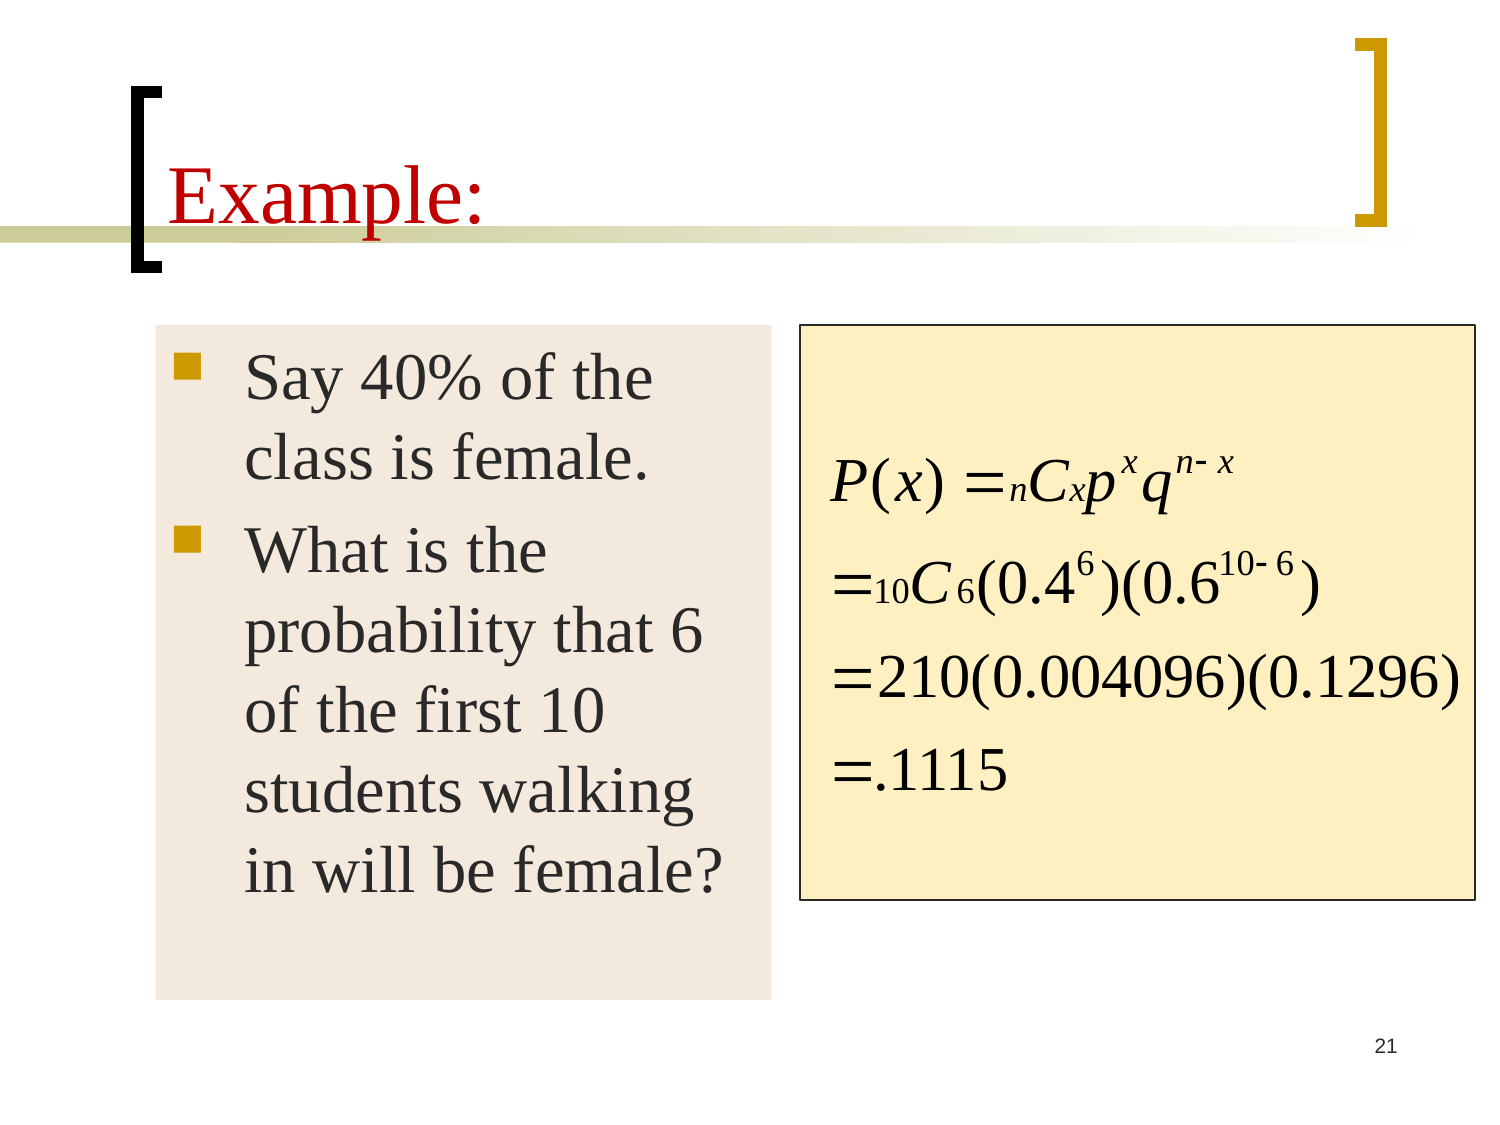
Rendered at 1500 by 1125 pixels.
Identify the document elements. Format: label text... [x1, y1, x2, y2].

text_box [799, 324, 1475, 900]
slide_number 21 [1099, 1024, 1413, 1101]
title Example: [152, 15, 1328, 248]
list Say 40% of the class is female. What is the probability that 6 of the first 10 students walking in will be female? [155, 324, 772, 1000]
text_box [818, 430, 1470, 807]
